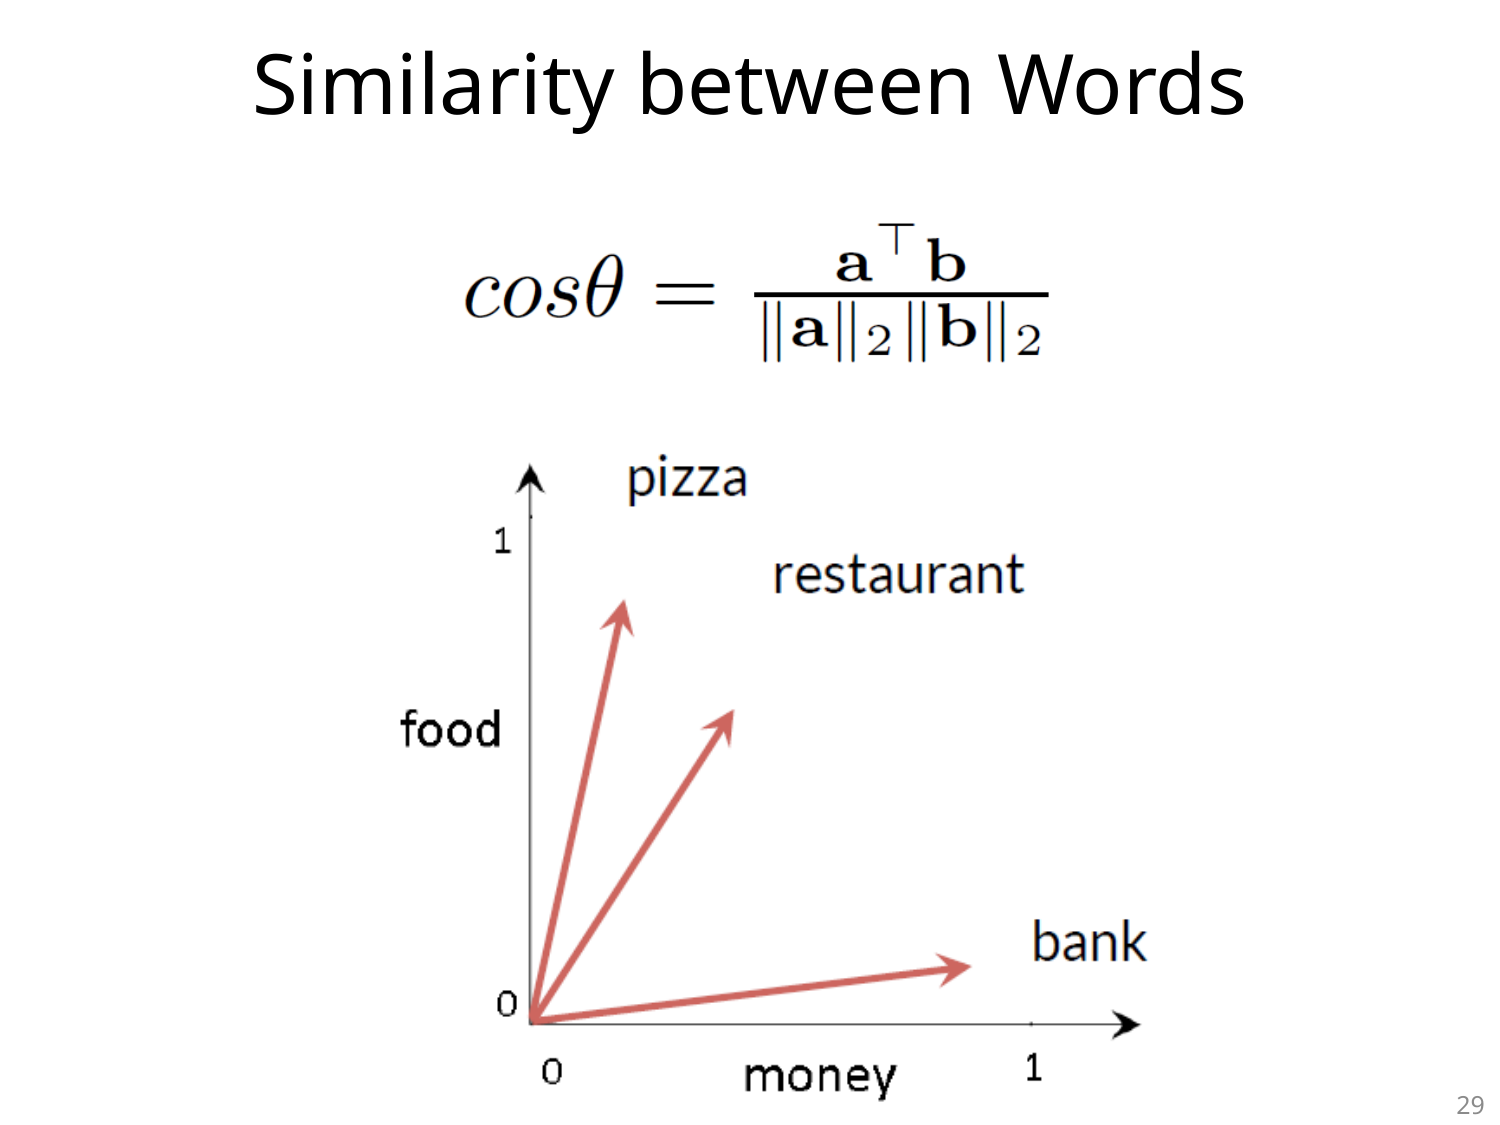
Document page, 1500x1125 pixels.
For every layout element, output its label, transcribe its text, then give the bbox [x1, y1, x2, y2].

picture [437, 214, 1093, 378]
title Similarity between Words [0, 0, 1500, 163]
slide_number 29 [1178, 1087, 1500, 1125]
picture [374, 439, 1176, 1121]
